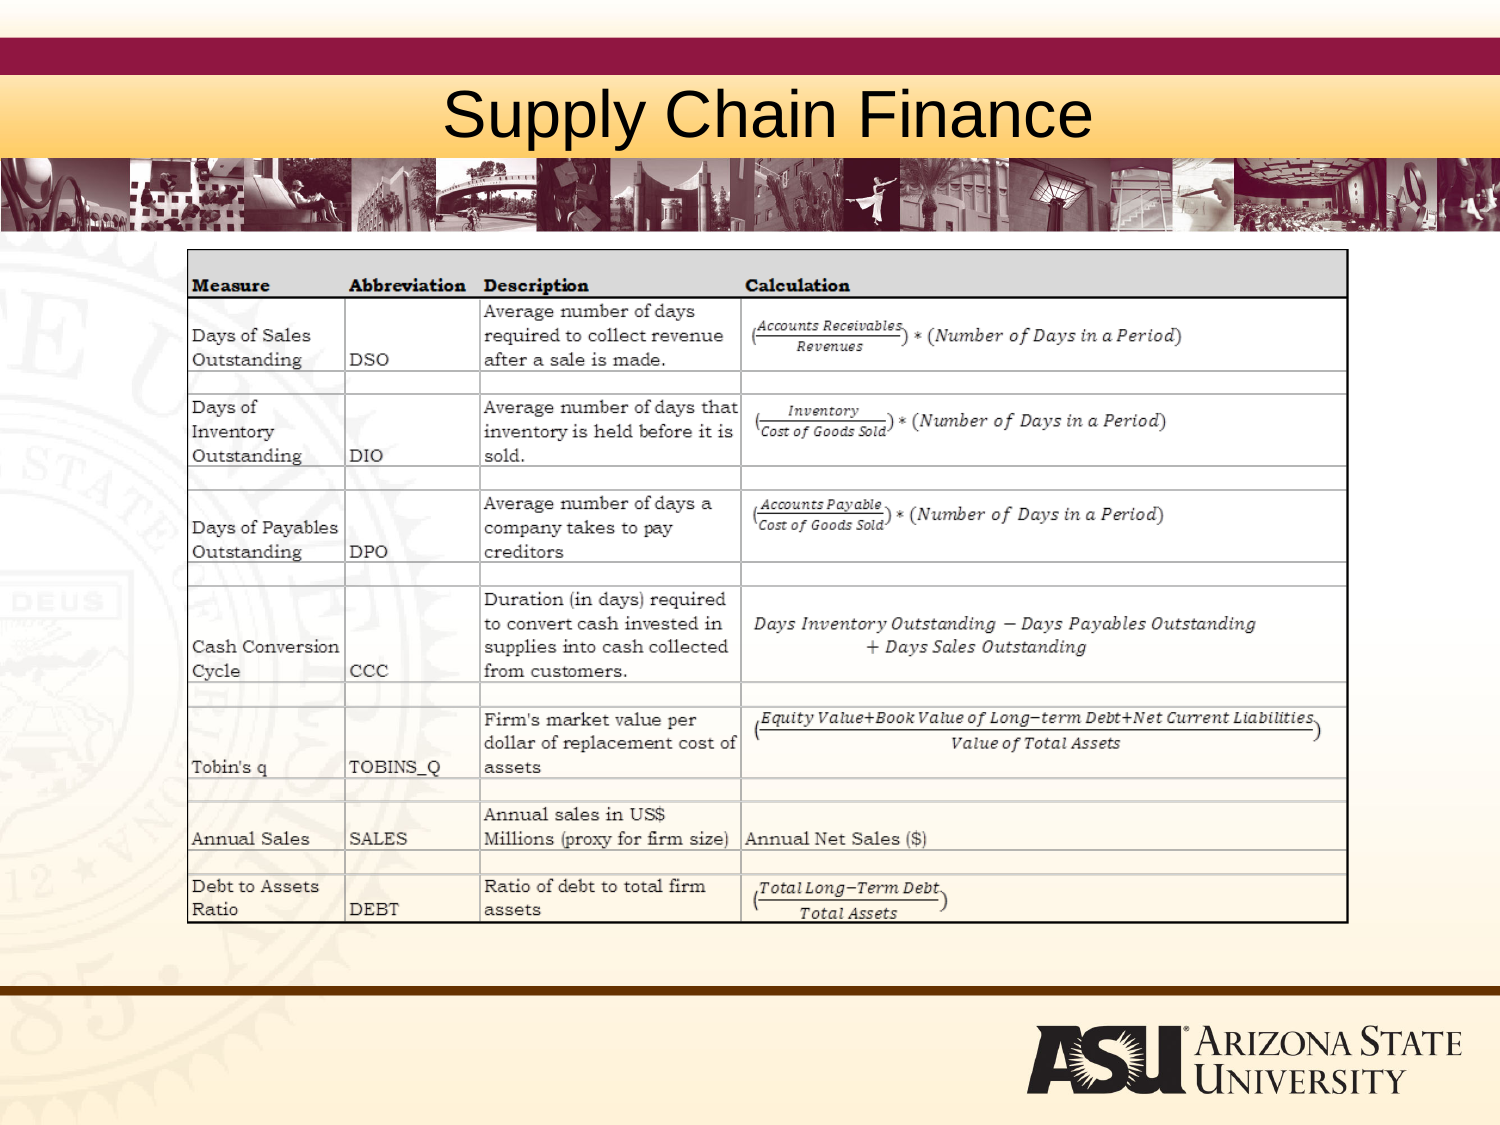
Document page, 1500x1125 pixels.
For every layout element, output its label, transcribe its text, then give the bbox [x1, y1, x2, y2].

picture [0, 0, 1500, 37]
text_box [0, 37, 1500, 75]
picture [0, 75, 1500, 1125]
title Supply Chain Finance [99, 75, 1438, 148]
